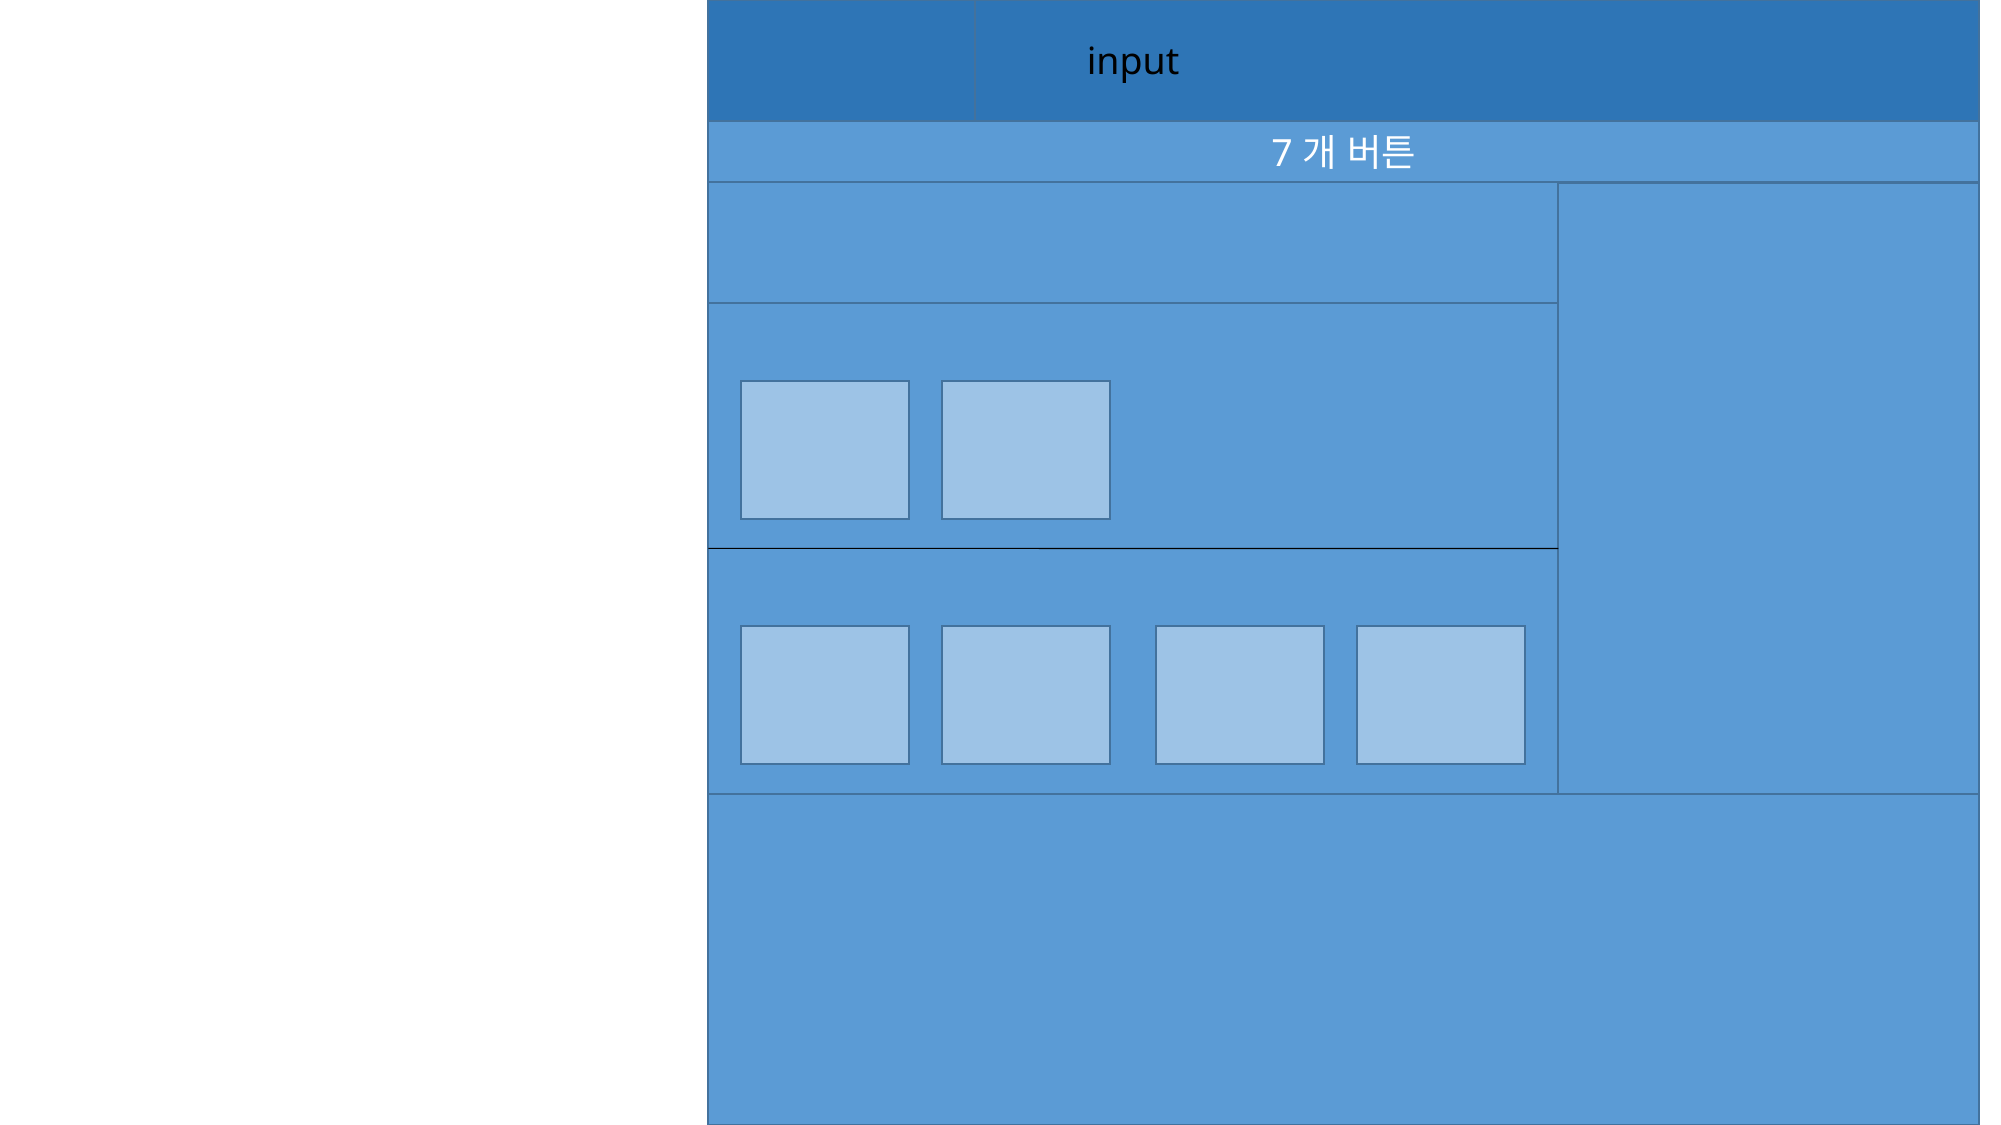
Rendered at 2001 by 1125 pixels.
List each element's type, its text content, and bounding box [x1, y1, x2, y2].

text_box [740, 625, 910, 765]
text_box [976, 0, 1980, 120]
text_box [1155, 625, 1325, 765]
text_box [941, 380, 1111, 520]
text_box [707, 181, 1559, 302]
text_box [740, 380, 910, 520]
text_box [1356, 625, 1526, 765]
text_box [941, 625, 1111, 765]
text_box [1559, 181, 1980, 795]
text_box [707, 795, 1980, 1125]
text_box [707, 0, 976, 122]
text_box input [1072, 29, 1195, 90]
text_box [707, 302, 1559, 795]
text_box 7개 버튼 [707, 120, 1980, 181]
